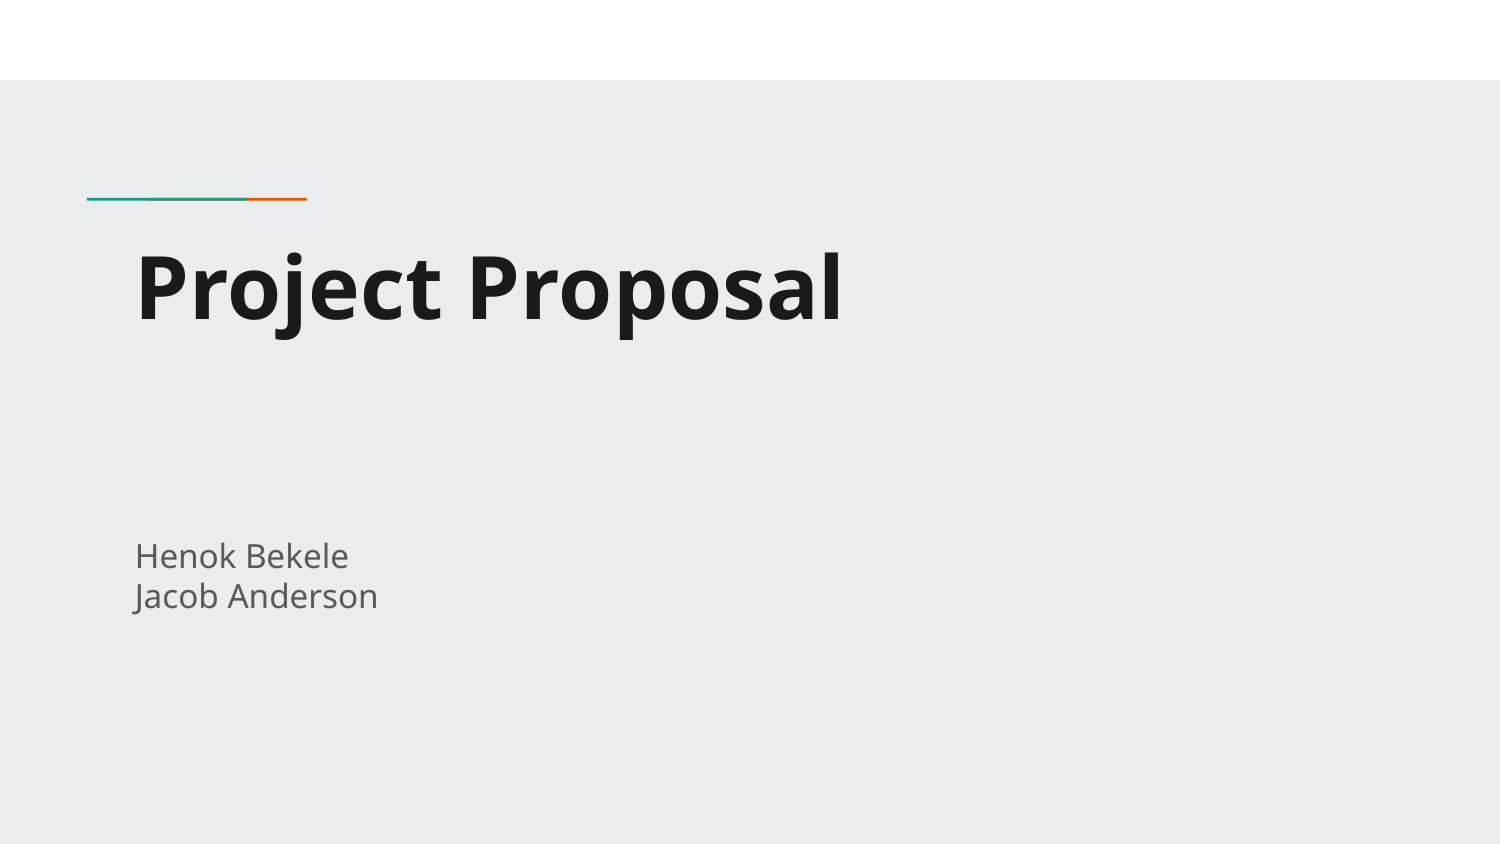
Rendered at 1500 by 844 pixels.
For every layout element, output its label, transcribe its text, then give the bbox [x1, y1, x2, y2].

title Project Proposal [119, 216, 1381, 490]
subtitle Henok Bekele Jacob Anderson [119, 520, 1381, 610]
